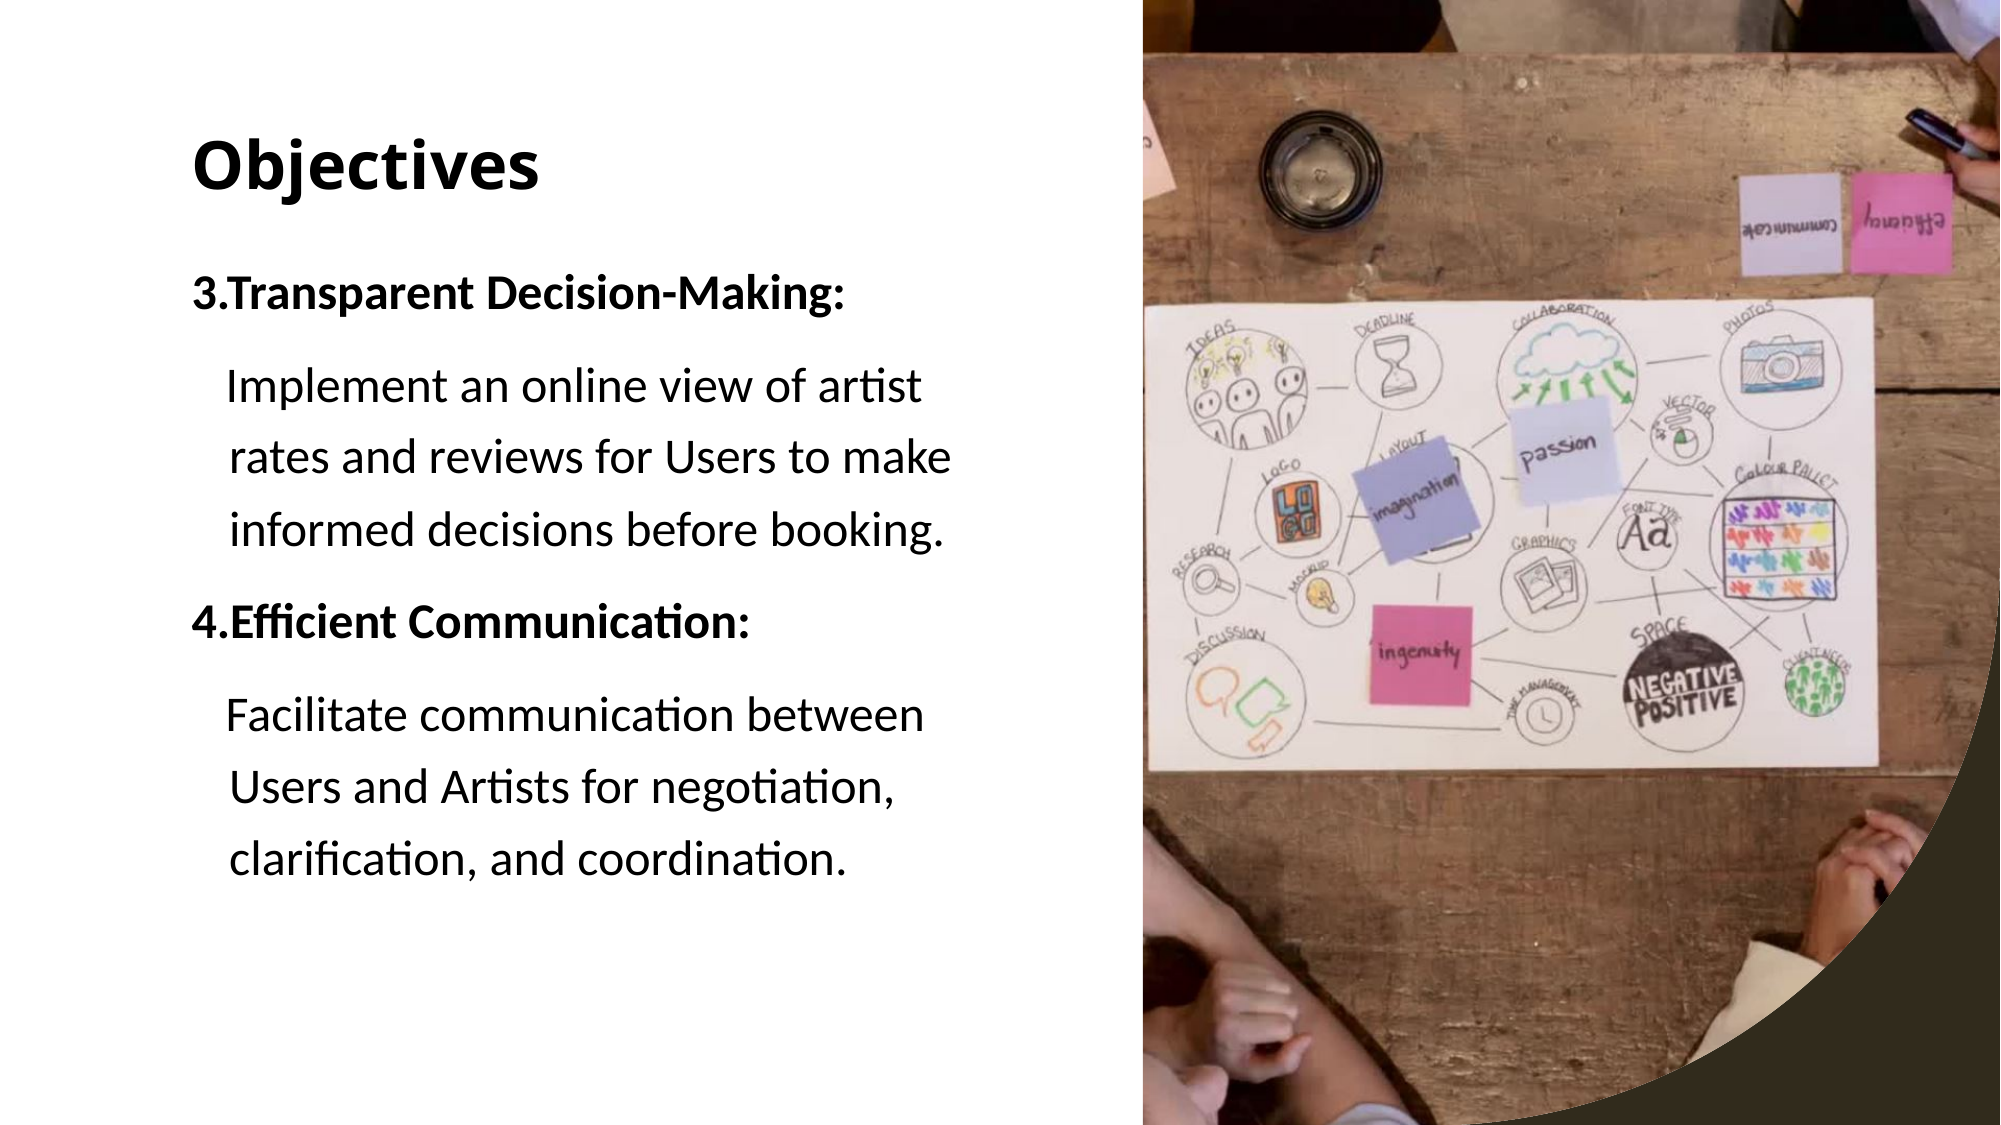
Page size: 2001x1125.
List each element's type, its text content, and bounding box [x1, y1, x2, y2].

list 3.Transparent Decision-Making: Implement an online view of artist rates and reviews for Users to make informed decisions before booking. 4.Efficient Communication: Facilitate communication between Users and Artists for negotiation, clarification, and coordination. [176, 239, 974, 975]
title Objectives [176, 0, 974, 211]
picture [1142, 0, 2000, 1125]
text_box [0, 0, 1142, 1125]
